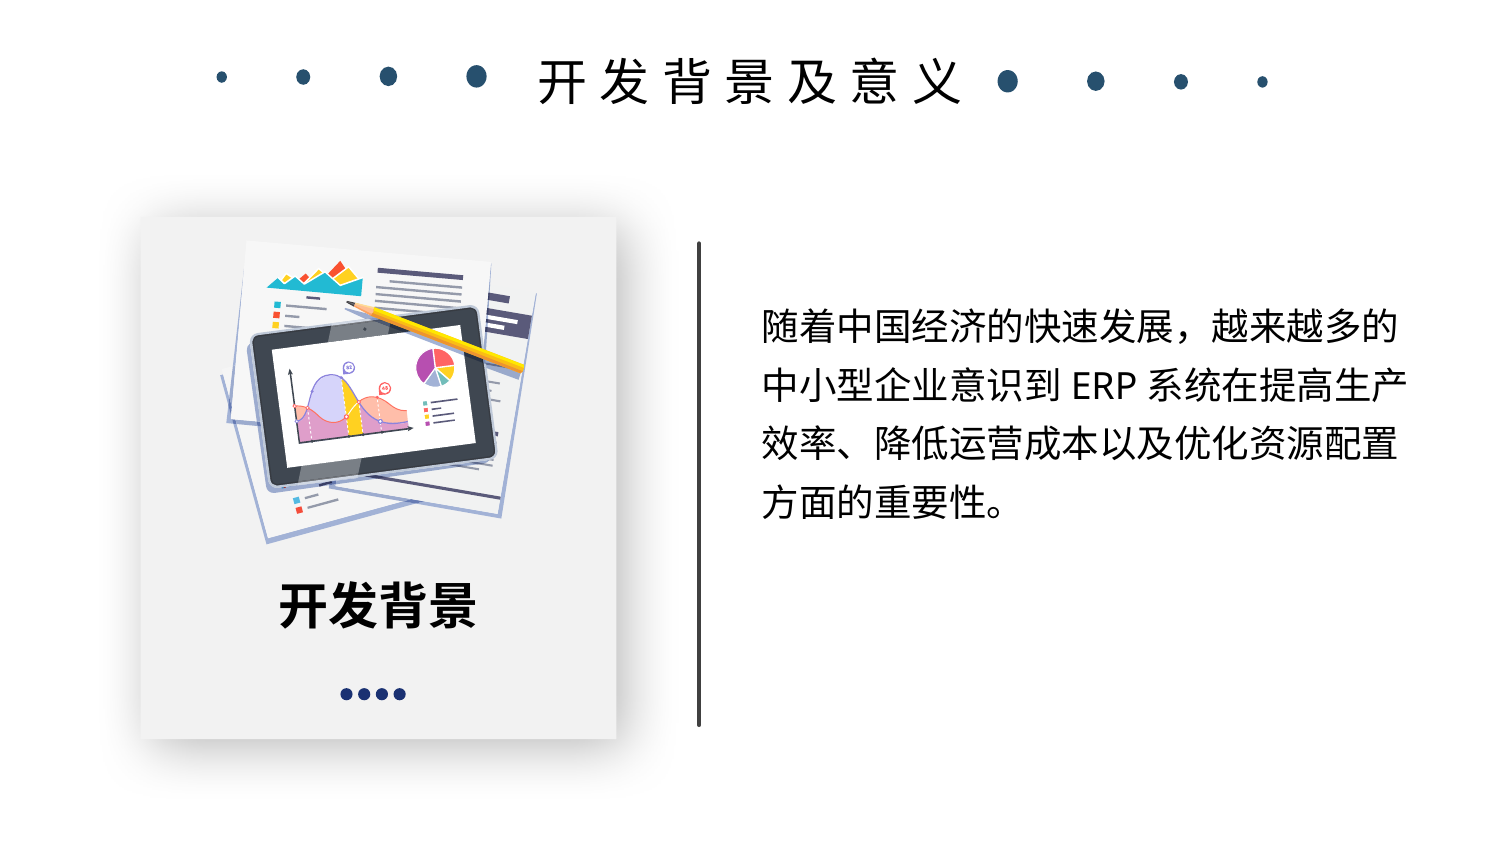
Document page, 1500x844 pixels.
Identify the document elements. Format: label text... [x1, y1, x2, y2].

text_box 随着中国经济的快速发展，越来越多的中小型企业意识到ERP系统在提高生产效率、降低运营成本以及优化资源配置方面的重要性。 [746, 282, 1445, 532]
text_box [216, 43, 1268, 119]
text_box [140, 216, 617, 740]
